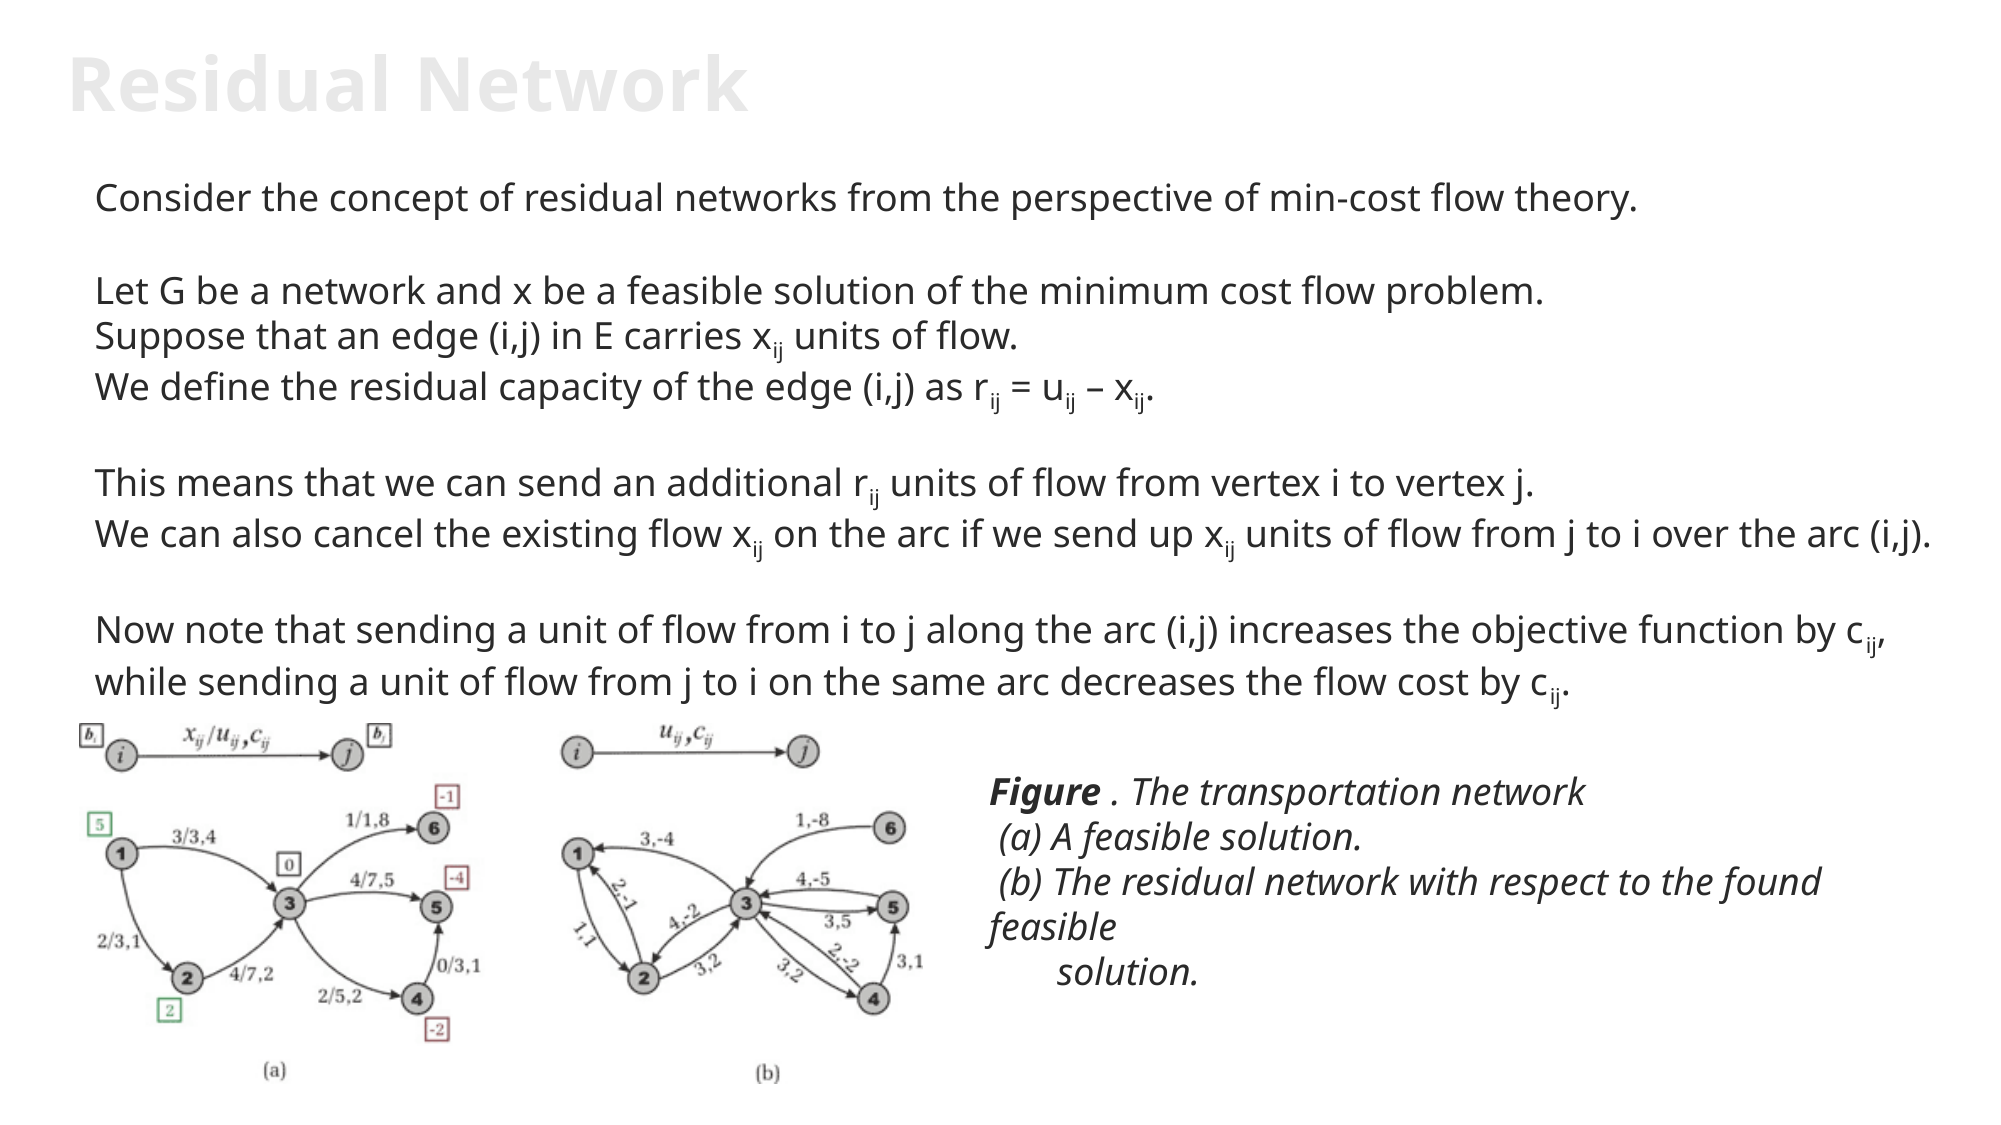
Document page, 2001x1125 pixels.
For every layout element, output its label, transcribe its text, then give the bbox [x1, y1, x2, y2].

text_box Residual Network [51, 29, 766, 135]
picture [79, 722, 923, 1085]
text_box Consider the concept of residual networks from the perspective of min-cost flow theory. [79, 166, 1745, 227]
text_box Figure . The transportation network (a) A feasible solution. (b) The residual network with respect to the found feasible solution. [974, 761, 1975, 1001]
text_box Let G be a network and x be a feasible solution of the minimum cost flow problem. Suppose that an edge (i,j) in E carries xij units of flow. We define the residual capacity of the edge (i,j) as rij = uij – xij. This means that we can send an additional rij units of flow from vertex i to vertex j. We can also cancel the existing flow xij on the arc if we send up xij units of flow from j to i over the arc (i,j). Now note that sending a unit of flow from i to j along the arc (i,j) increases the objective function by cij, while sending a unit of flow from j to i on the same arc decreases the flow cost by cij. [79, 259, 1964, 716]
